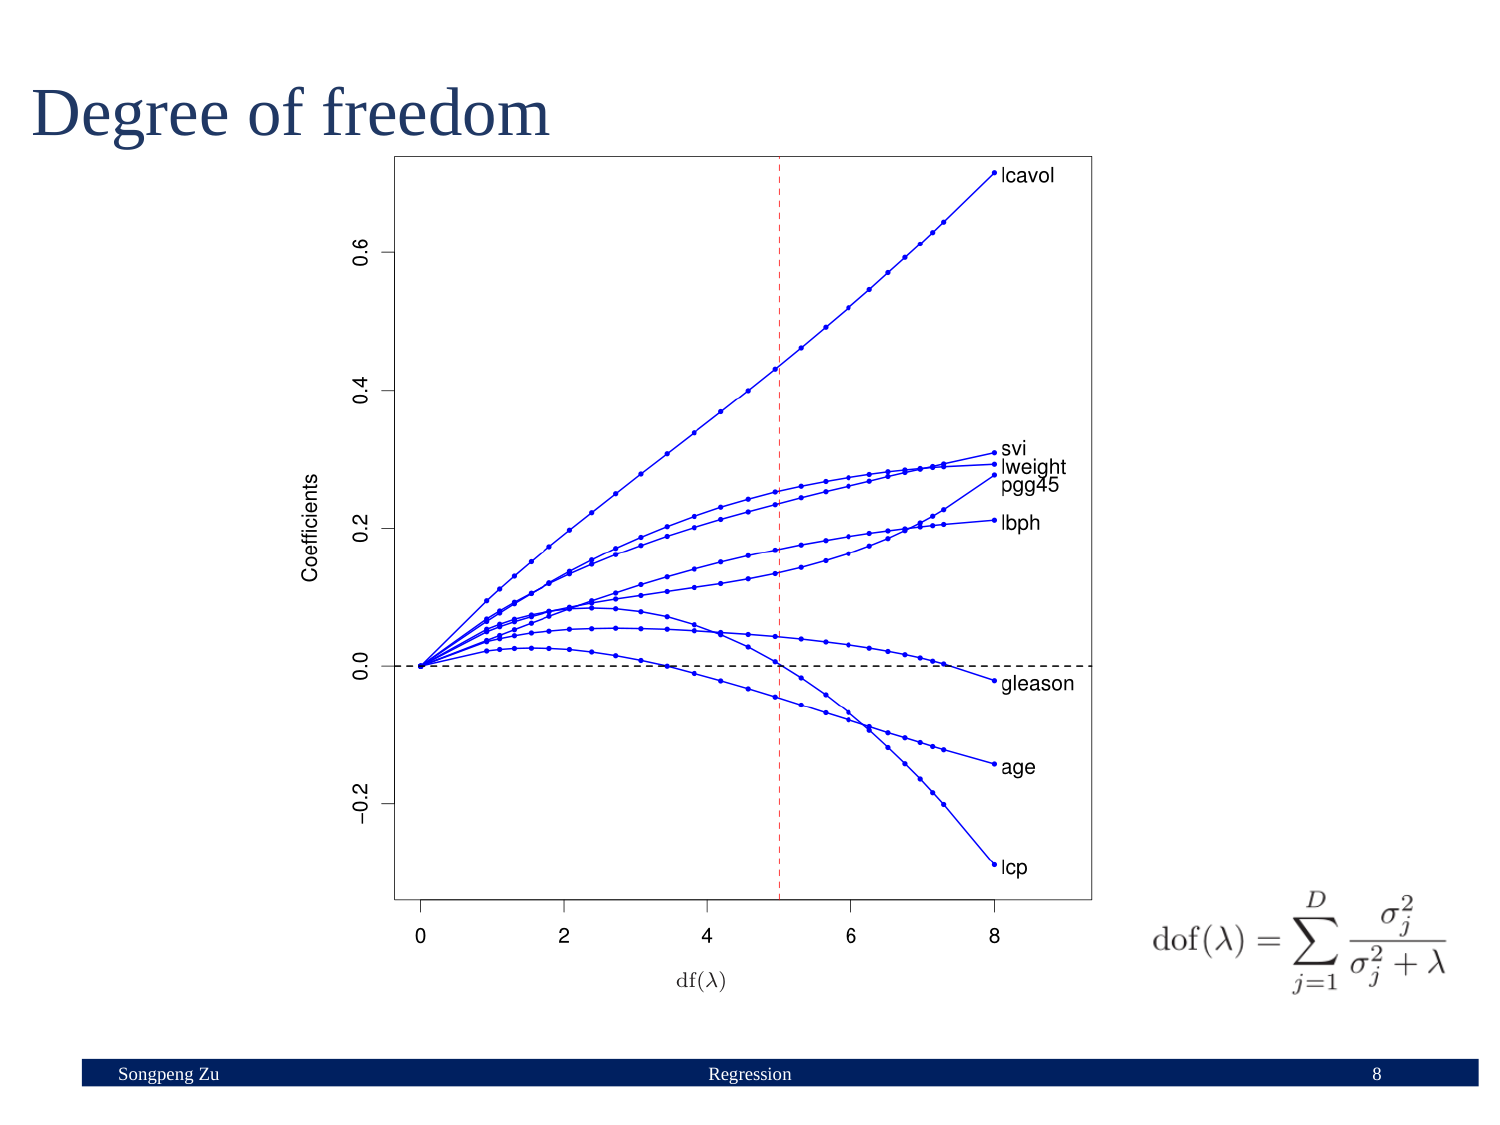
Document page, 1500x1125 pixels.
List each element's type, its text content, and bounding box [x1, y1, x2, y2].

slide_number 8 [1059, 1042, 1397, 1103]
slide_number Songpeng Zu [103, 1042, 441, 1103]
title Degree of freedom [16, 4, 1311, 223]
footer Regression [496, 1042, 1004, 1103]
picture [277, 143, 1475, 1021]
